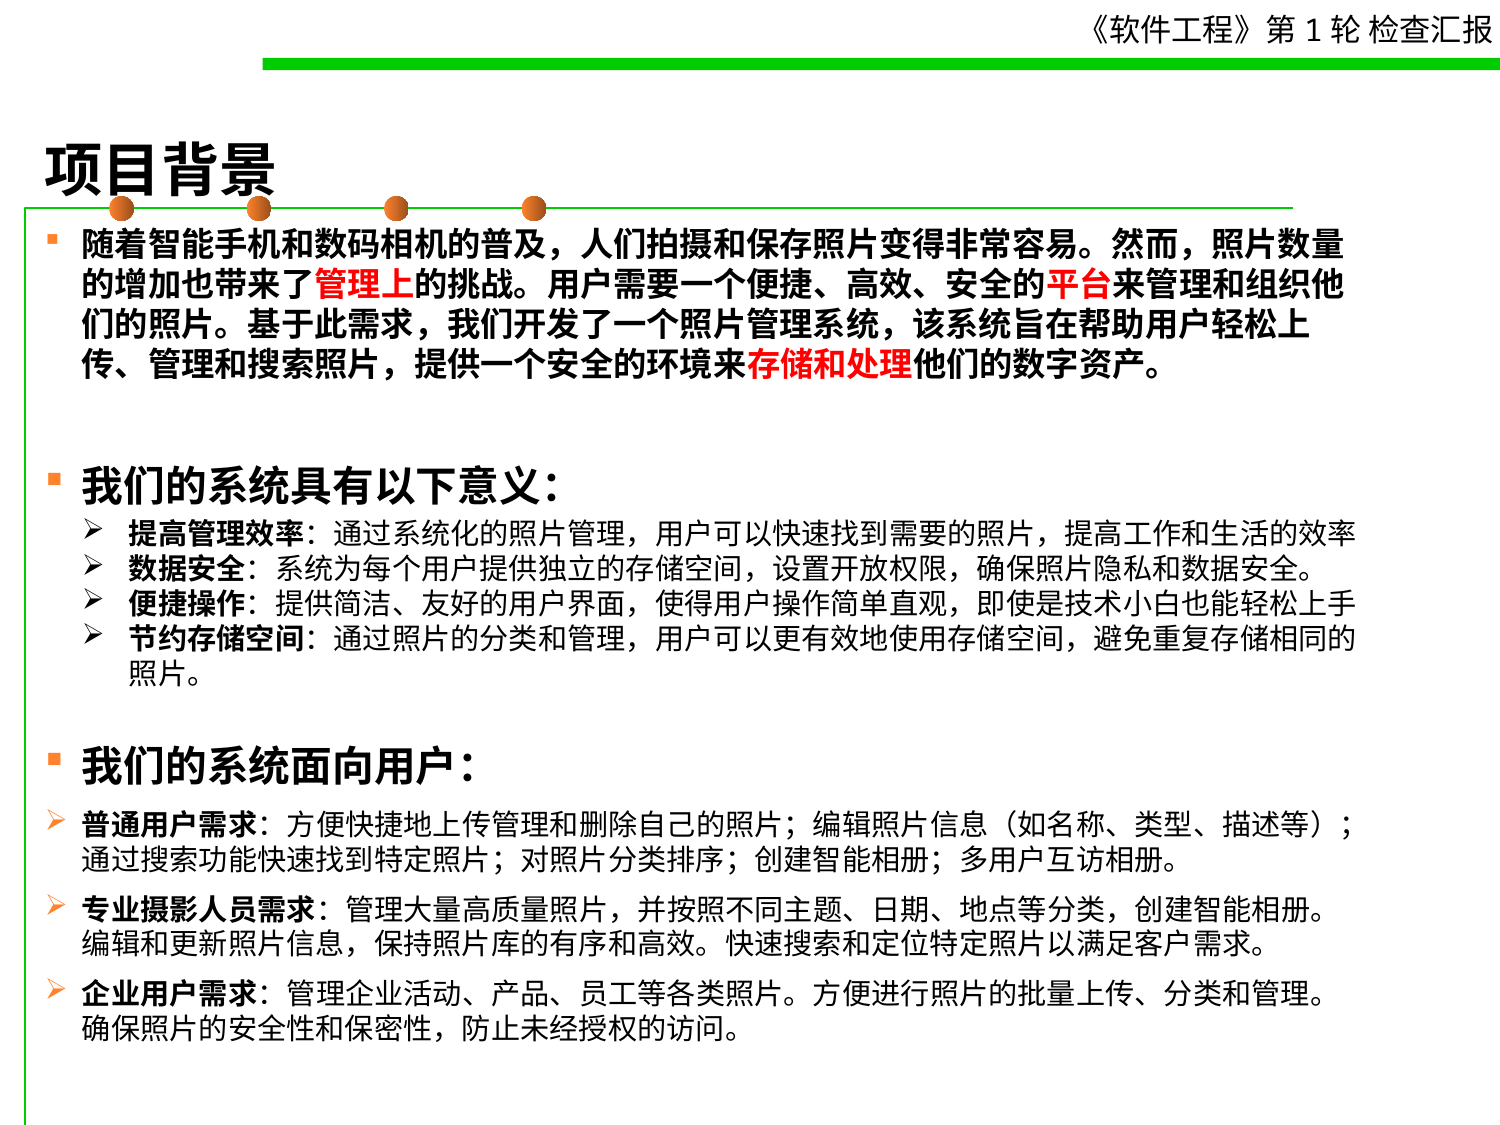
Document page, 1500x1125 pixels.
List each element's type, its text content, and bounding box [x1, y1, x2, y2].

list 项目背景 随着智能手机和数码相机的普及，人们拍摄和保存照片变得非常容易。然而，照片数量的增加也带来了管理上的挑战。用户需要一个便捷、高效、安全的平台来管理和组织他们的照片。基于此需求，我们开发了一个照片管理系统，该系统旨在帮助用户轻松上传、管理和搜索照片，提供一个安全的环境来存储和处理他们的数字资产。 我们的系统具有以下意义： 提高管理效率：通过系统化的照片管理，用户可以快速找到需要的照片，提高工作和生活的效率 数据安全：系统为每个用户提供独立的存储空间，设置开放权限，确保照片隐私和数据安全。 便捷操作：提供简洁、友好的用户界面，使得用户操作简单直观，即使是技术小白也能轻松上手 节约存储空间：通过照片的分类和管理，用户可以更有效地使用存储空间，避免重复存储相同的照片。 我们的系统面向用户： 普通用户需求：方便快捷地上传管理和删除自己的照片；编辑照片信息（如名称、类型、描述等）；通过搜索功能快速找到特定照片；对照片分类排序；创建智能相册；多用户互访相册。 专业摄影人员需求：管理大量高质量照片，并按照不同主题、日期、地点等分类，创建智能相册。编辑和更新照片信息，保持照片库的有序和高效。快速搜索和定位特定照片以满足客户需求。 企业用户需求：管理企业活动、产品、员工等各类照片。方便进行照片的批量上传、分类和管理。确保照片的安全性和保密性，防止未经授权的访问。 [29, 125, 1377, 1094]
